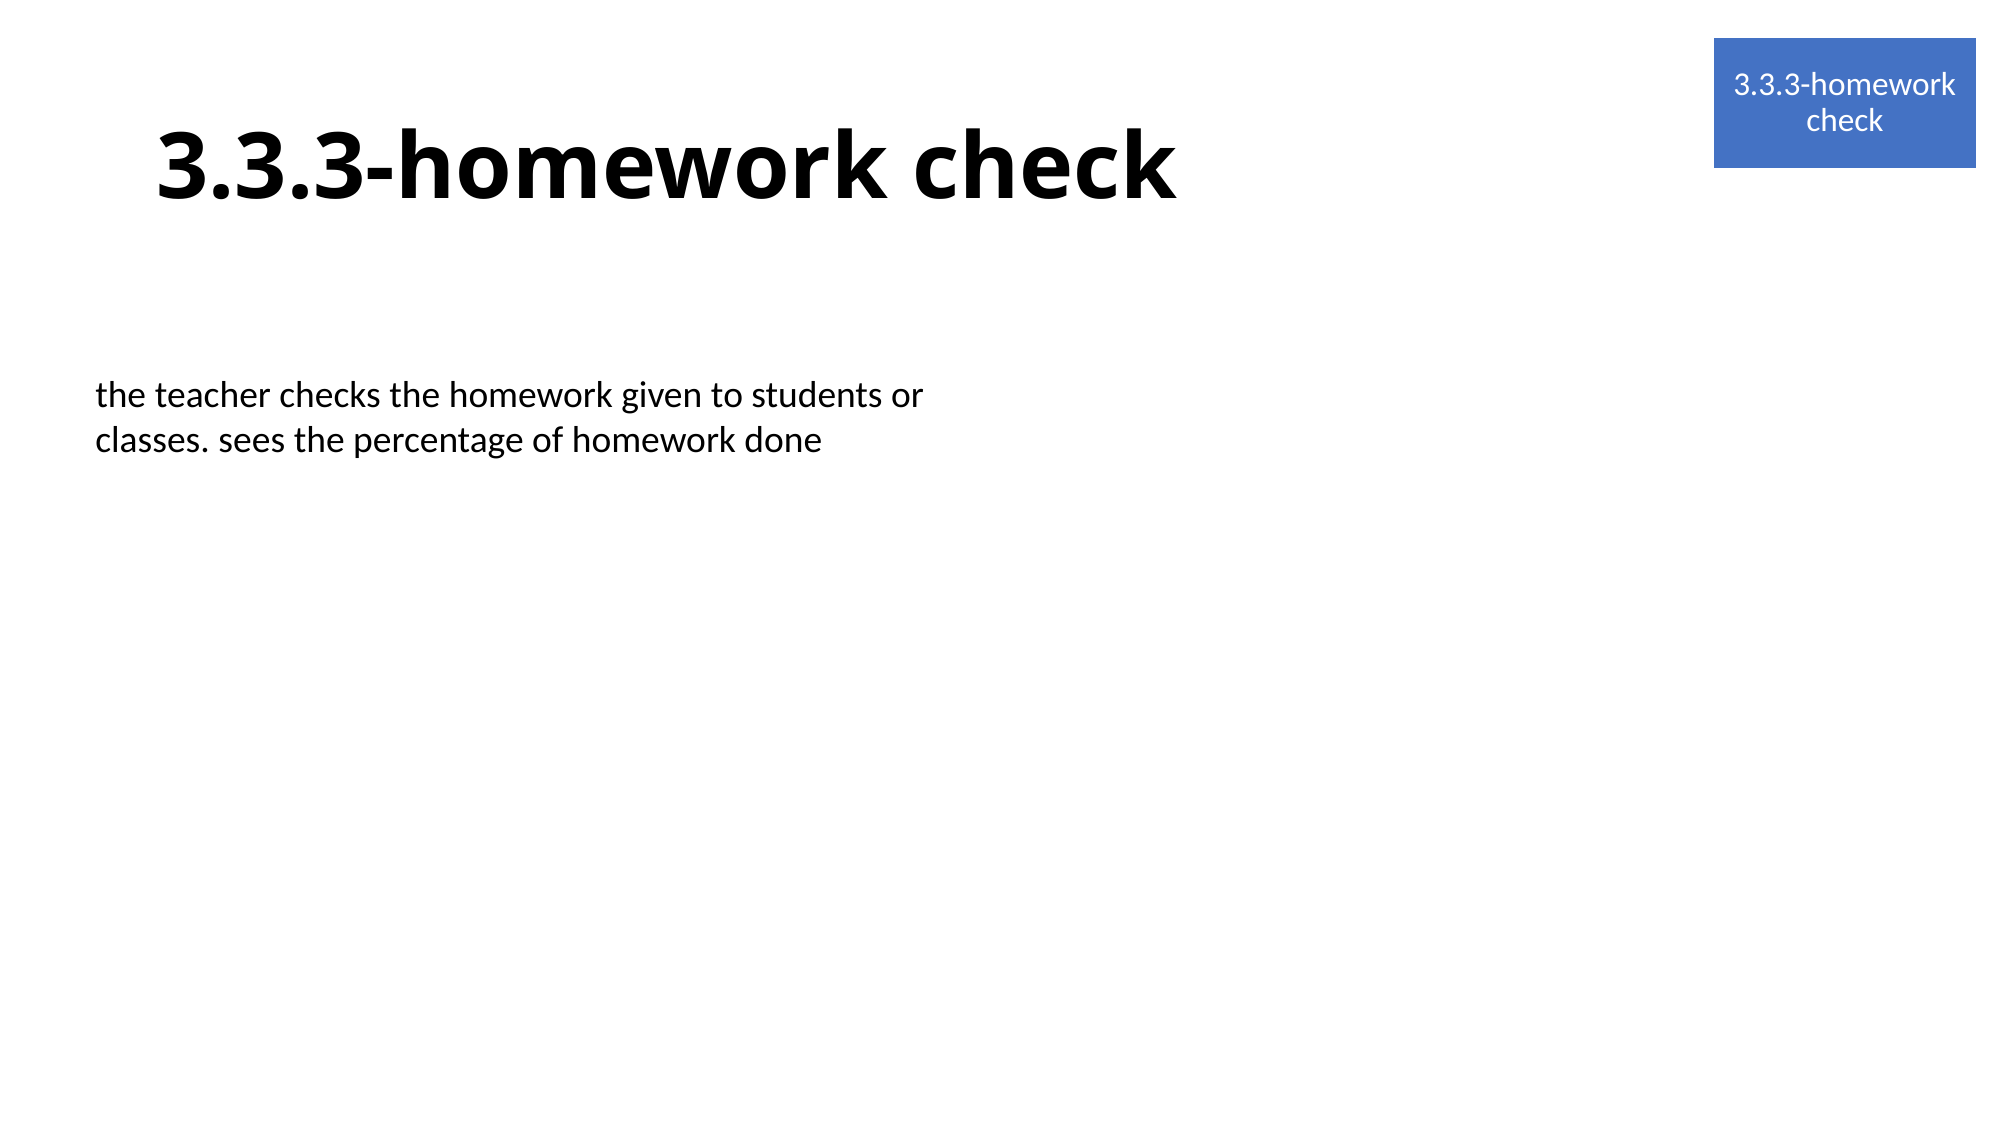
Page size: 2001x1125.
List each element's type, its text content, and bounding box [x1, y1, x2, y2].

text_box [1712, 36, 1977, 169]
text_box the teacher checks the homework given to students or classes. sees the percentage of homework done [80, 362, 969, 467]
title 3.3.3-homework check [137, 59, 1198, 278]
